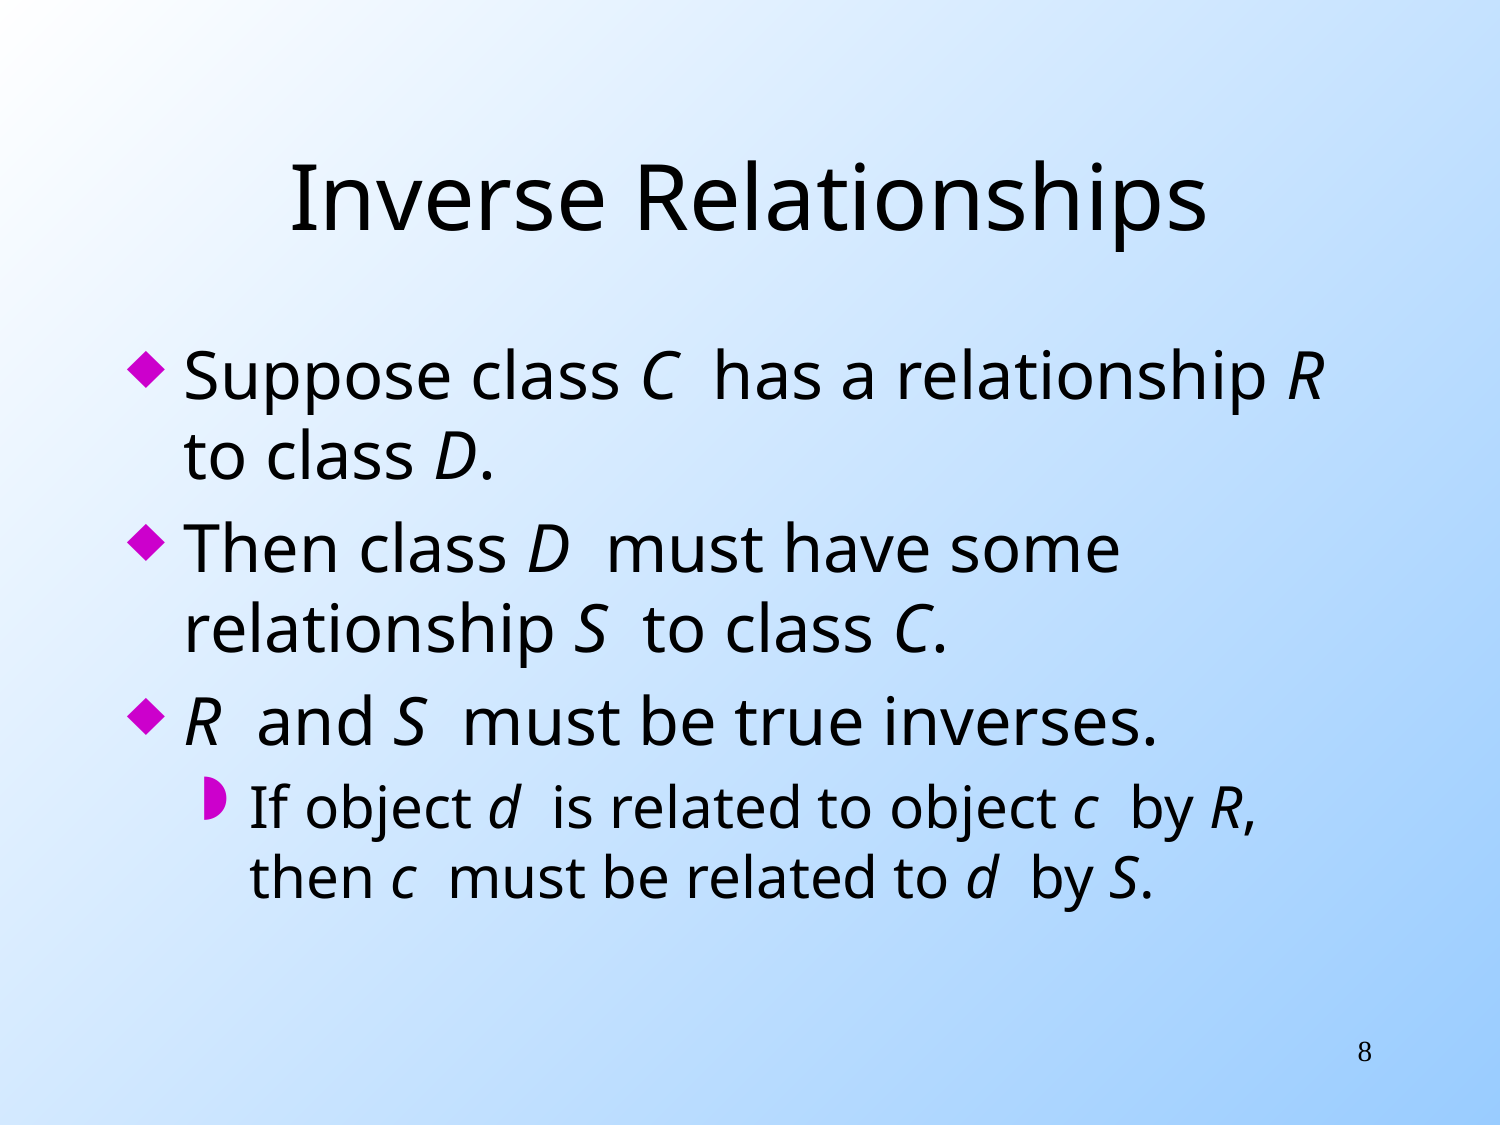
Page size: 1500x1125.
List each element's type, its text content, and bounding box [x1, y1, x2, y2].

title Inverse Relationships [112, 99, 1388, 288]
slide_number 8 [1074, 1050, 1388, 1100]
list Suppose class C has a relationship R to class D. Then class D must have some relationship S to class C. R and S must be true inverses. If object d is related to object c by R, then c must be related to d by S. [112, 324, 1388, 1050]
